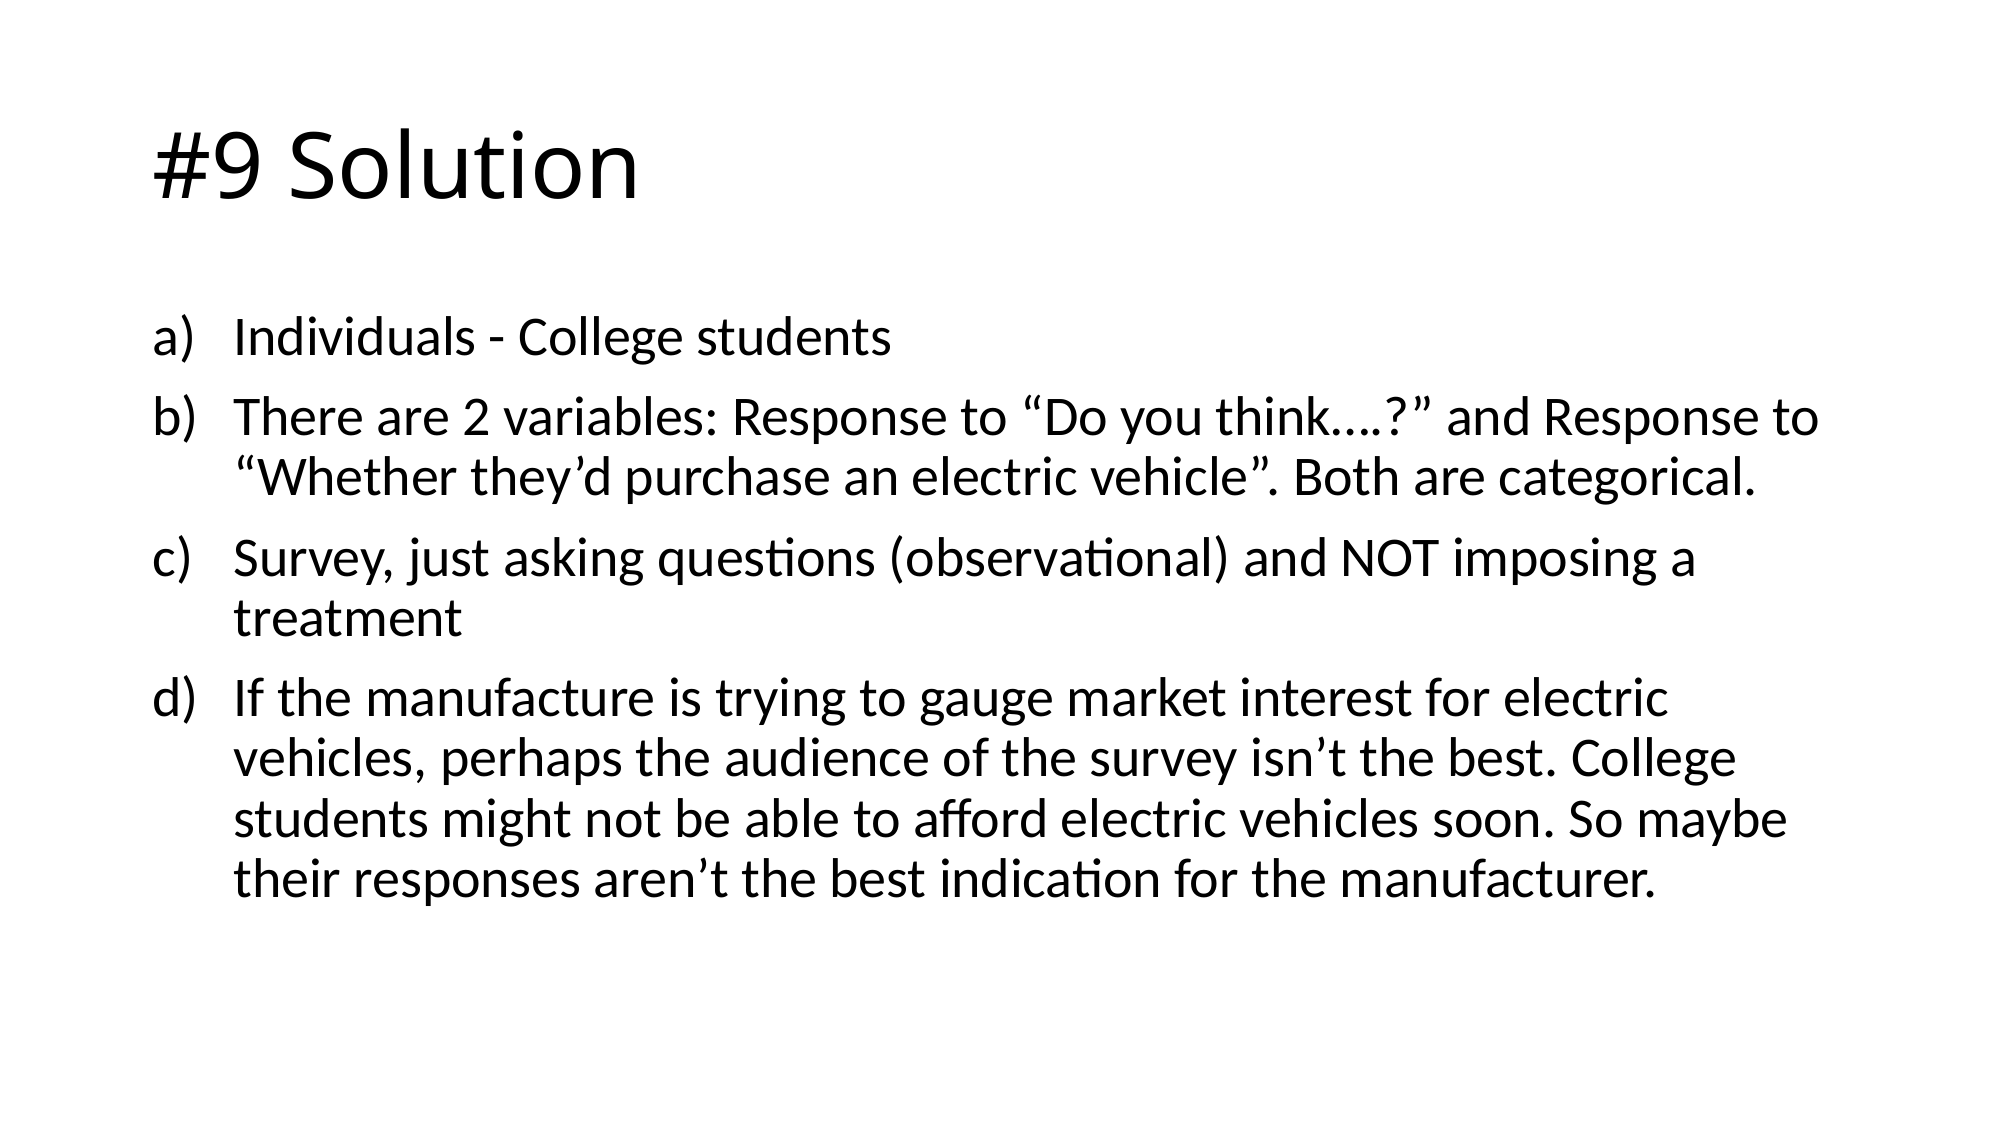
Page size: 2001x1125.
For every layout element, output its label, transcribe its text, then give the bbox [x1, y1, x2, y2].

list Individuals - College students There are 2 variables: Response to “Do you think….?” and Response to “Whether they’d purchase an electric vehicle”. Both are categorical. Survey, just asking questions (observational) and NOT imposing a treatment If the manufacture is trying to gauge market interest for electric vehicles, perhaps the audience of the survey isn’t the best. College students might not be able to afford electric vehicles soon. So maybe their responses aren’t the best indication for the manufacturer. [137, 299, 1863, 1014]
title #9 Solution [137, 59, 1863, 278]
